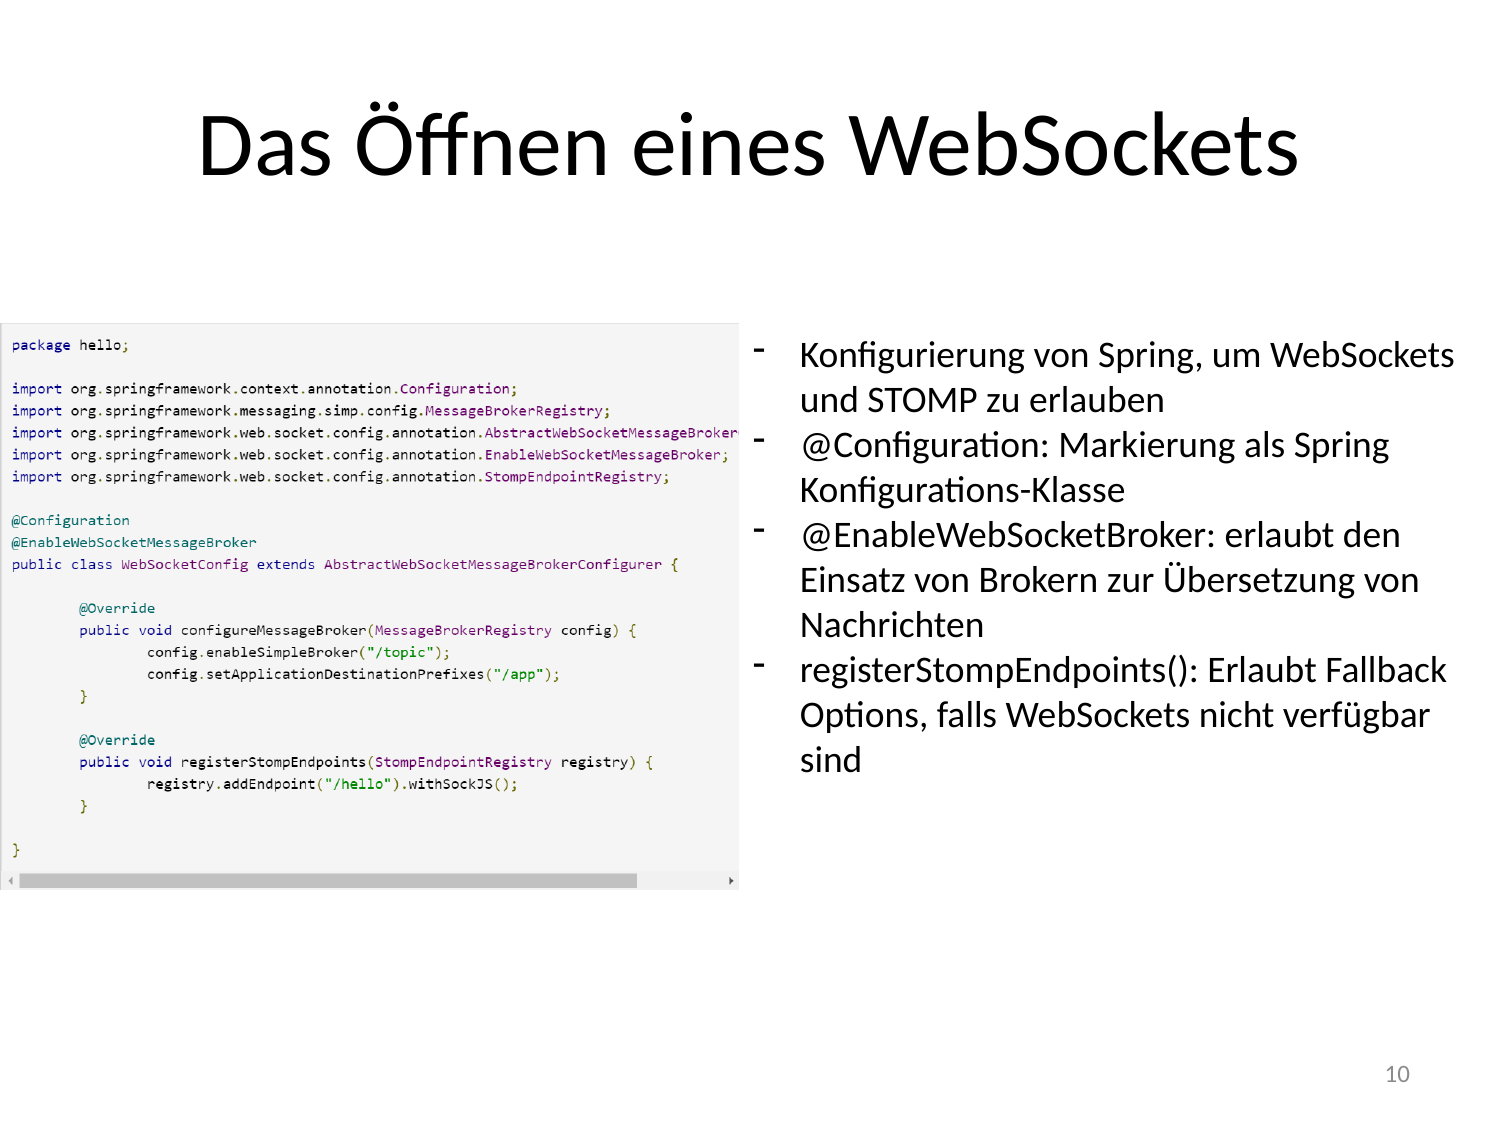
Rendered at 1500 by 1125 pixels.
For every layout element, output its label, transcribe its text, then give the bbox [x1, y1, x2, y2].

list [0, 322, 739, 890]
text_box Konfigurierung von Spring, um WebSockets und STOMP zu erlauben @Configuration: Markierung als Spring Konfigurations-Klasse @EnableWebSocketBroker: erlaubt den Einsatz von Brokern zur Übersetzung von Nachrichten registerStompEndpoints(): Erlaubt Fallback Options, falls WebSockets nicht verfügbar sind [740, 323, 1479, 788]
title Das Öffnen eines WebSockets [75, 45, 1425, 233]
slide_number 10 [1074, 1042, 1425, 1103]
